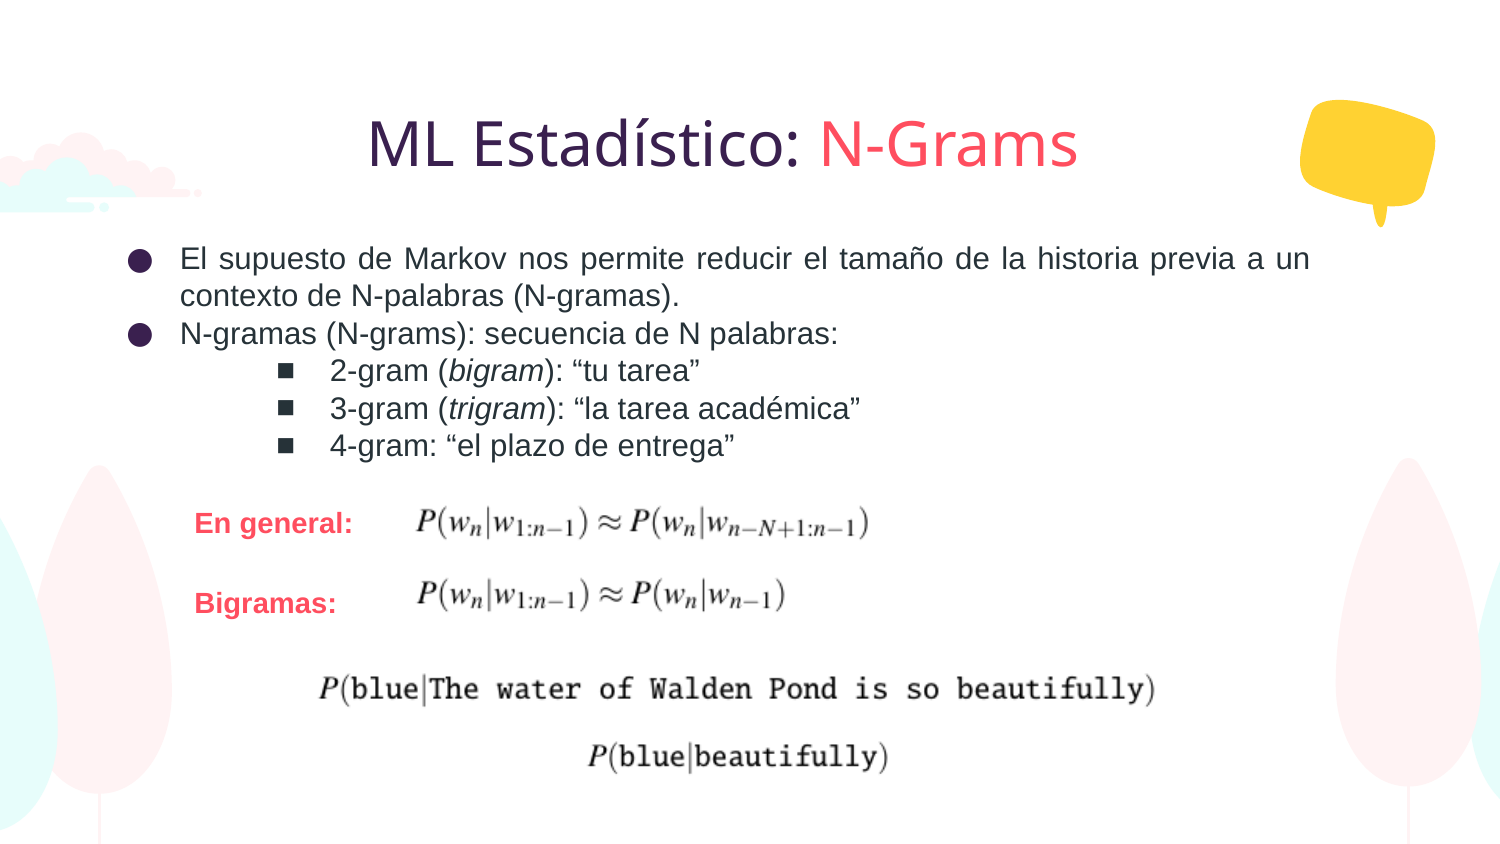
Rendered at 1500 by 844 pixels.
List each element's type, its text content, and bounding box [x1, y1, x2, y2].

subtitle Bigramas: [179, 569, 388, 643]
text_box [1296, 104, 1436, 222]
picture [298, 650, 1167, 792]
subtitle El supuesto de Markov nos permite reducir el tamaño de la historia previa a un contexto de N-palabras (N-gramas). N-gramas (N-grams): secuencia de N palabras: 2-gram (bigram): “tu tarea” 3-gram (trigram): “la tarea académica” 4-gram: “el plazo de entrega” [89, 223, 1328, 485]
title ML Estadístico: N-Grams [89, 88, 1356, 183]
subtitle En general: [179, 489, 388, 563]
picture [394, 472, 882, 637]
